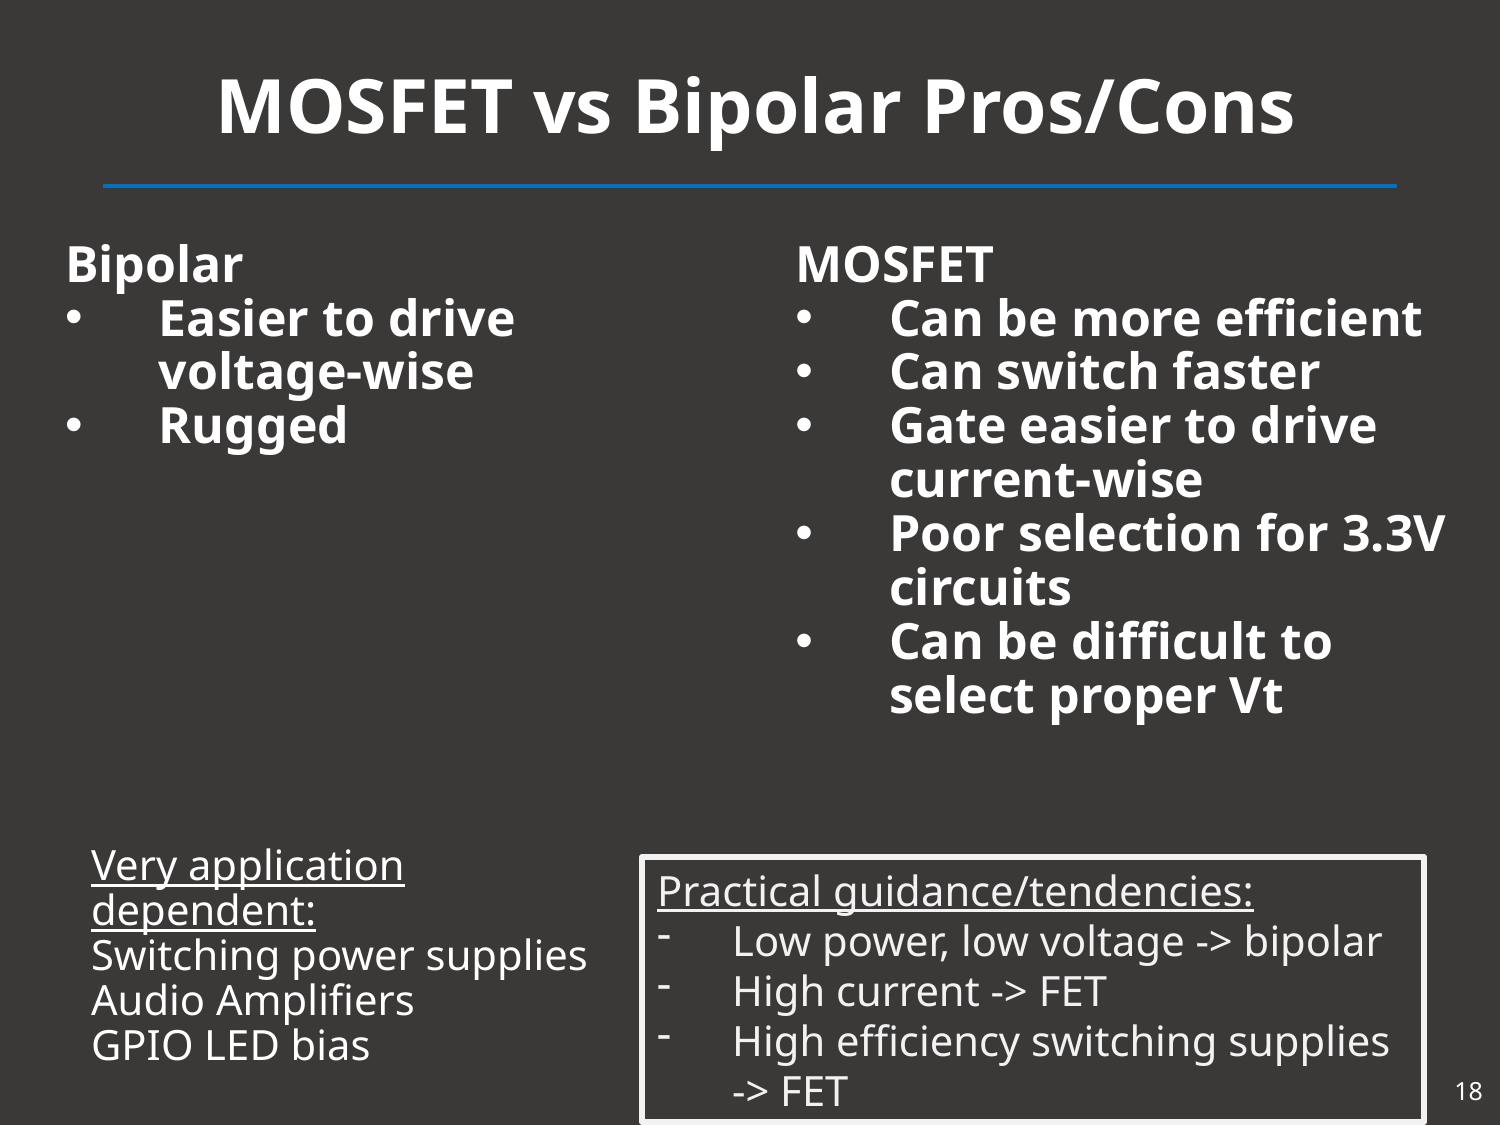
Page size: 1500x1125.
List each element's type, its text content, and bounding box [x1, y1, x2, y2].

text_box MOSFET Can be more efficient Can switch faster Gate easier to drive current-wise Poor selection for 3.3V circuits Can be difficult to select proper Vt [780, 231, 1480, 838]
text_box Very application dependent: Switching power supplies Audio Amplifiers GPIO LED bias [75, 825, 609, 1089]
title MOSFET vs Bipolar Pros/Cons [76, 36, 1437, 183]
slide_number 18 [1160, 1062, 1498, 1123]
text_box Bipolar Easier to drive voltage-wise Rugged [50, 231, 713, 838]
text_box Practical guidance/tendencies: Low power, low voltage -> bipolar High current -> FET High efficiency switching supplies -> FET [642, 856, 1424, 1122]
